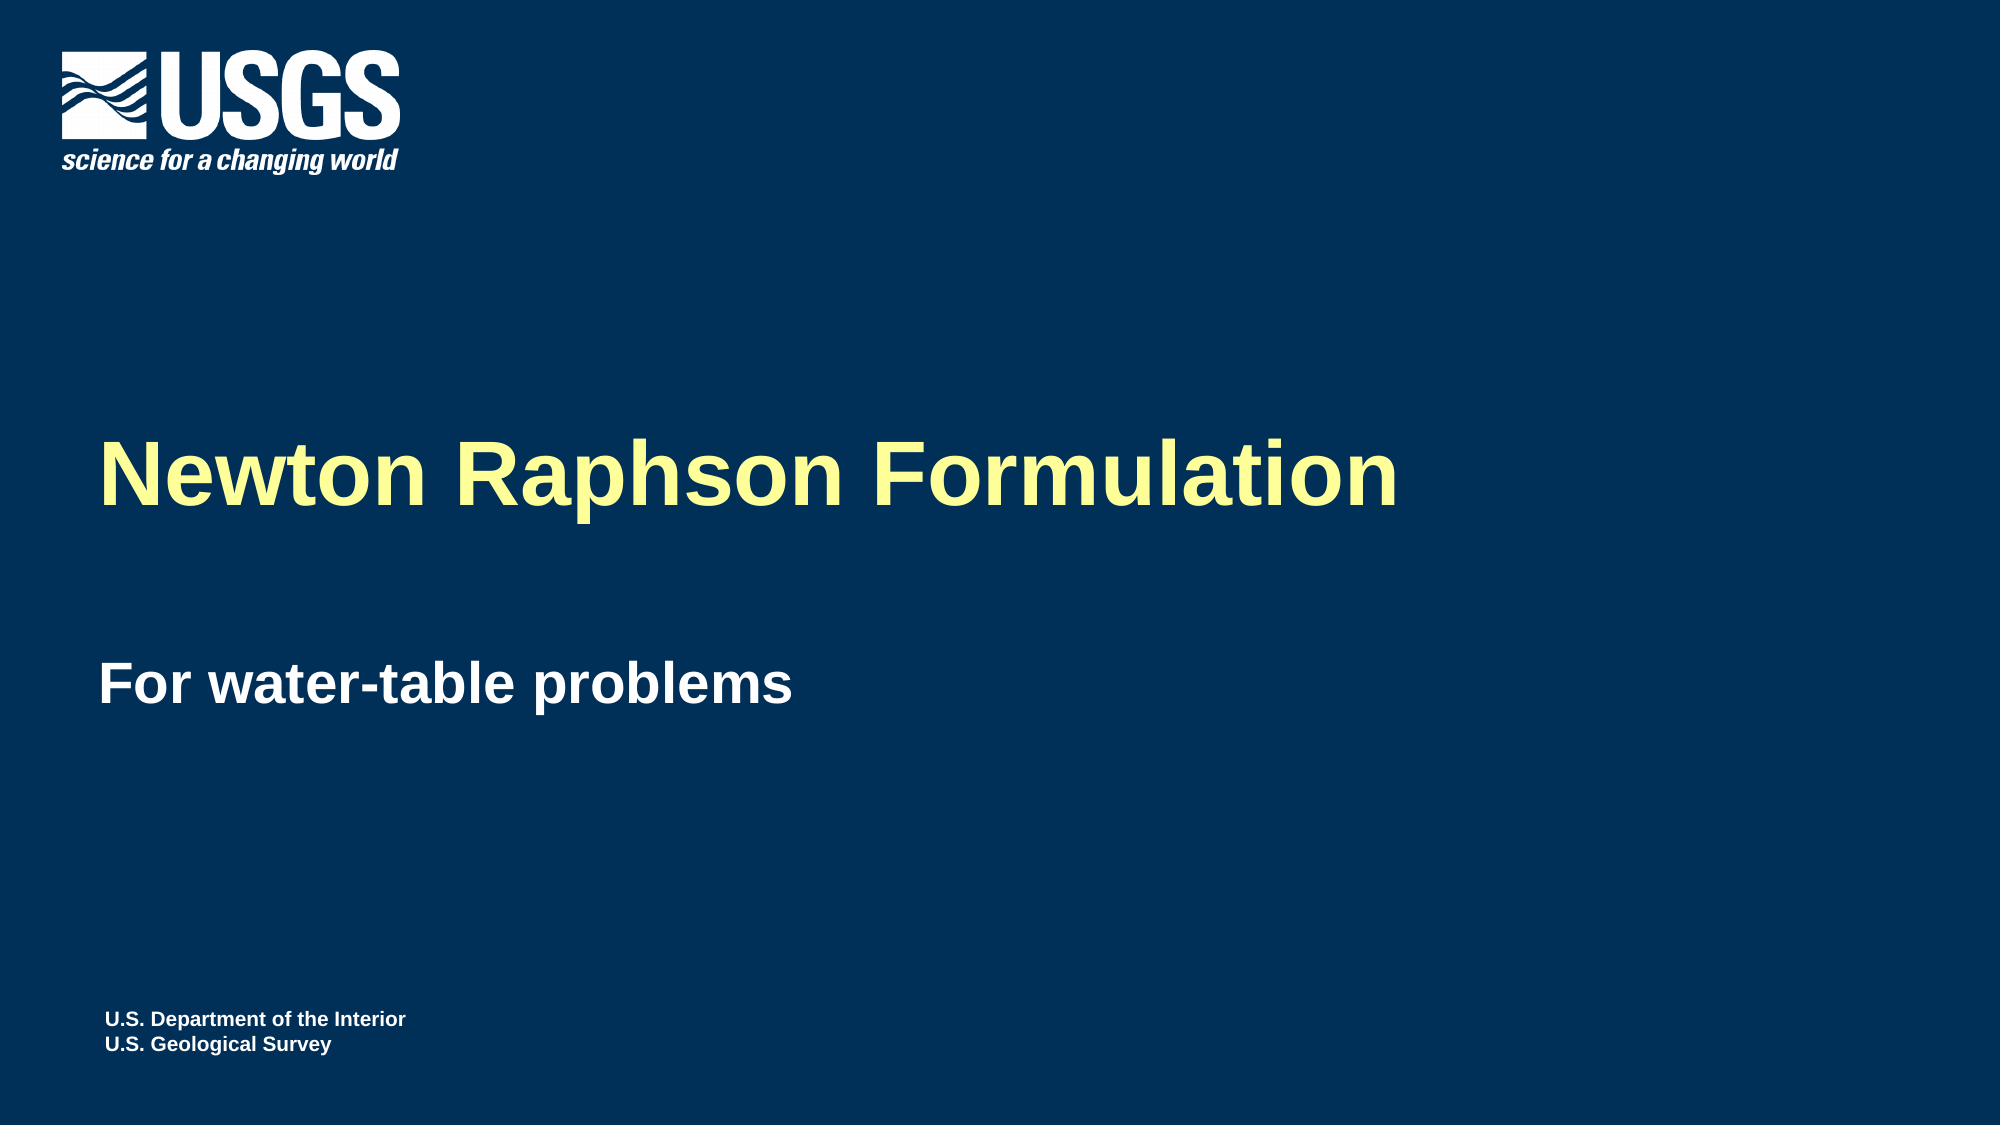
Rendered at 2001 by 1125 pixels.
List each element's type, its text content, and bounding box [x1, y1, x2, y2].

subtitle For water-table problems [83, 637, 1900, 925]
title Newton Raphson Formulation [83, 375, 1900, 563]
